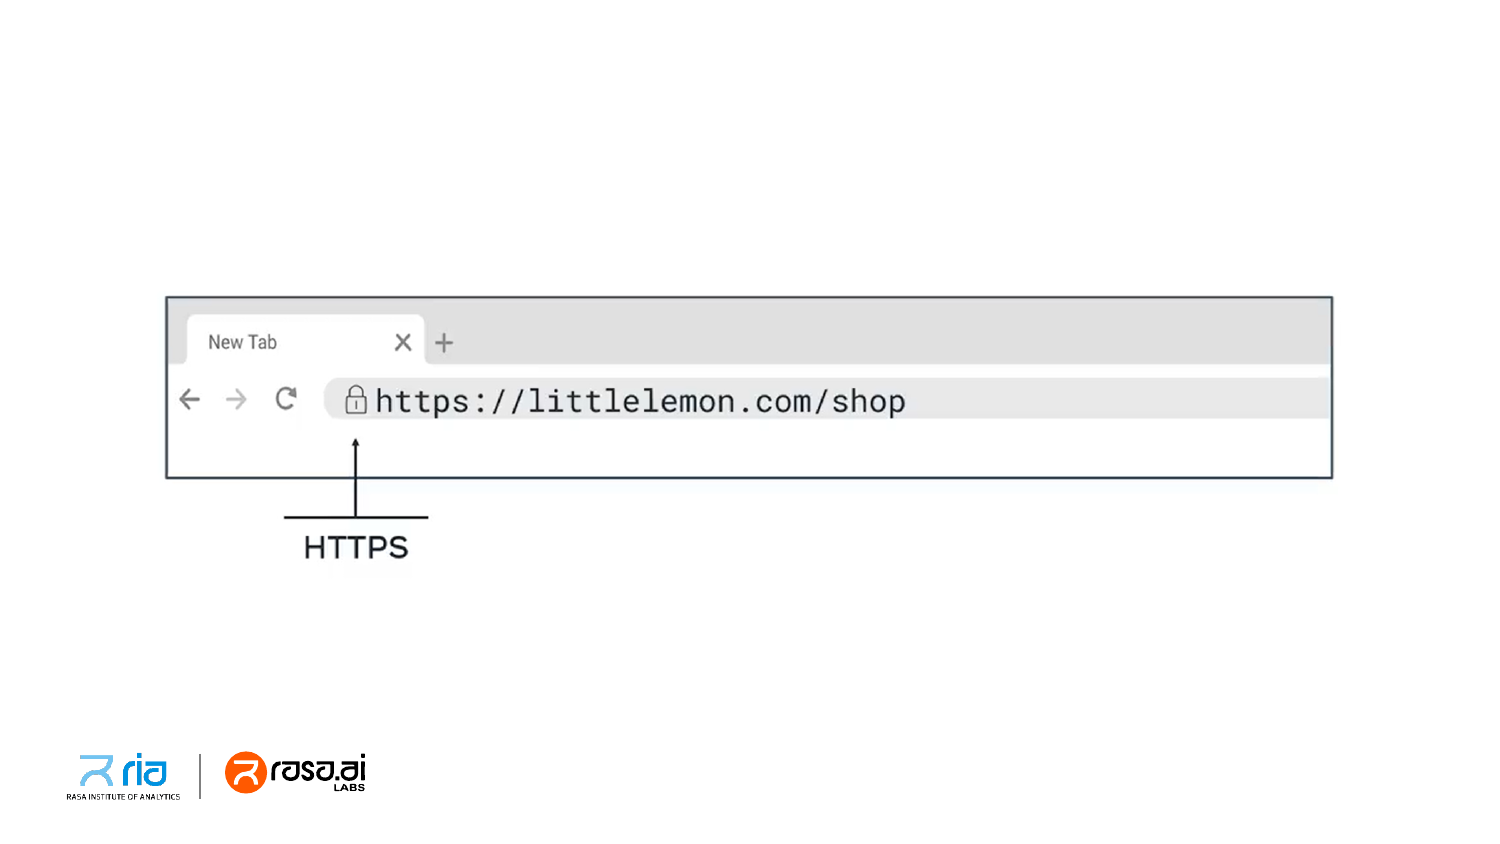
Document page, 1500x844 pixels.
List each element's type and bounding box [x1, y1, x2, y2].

picture [134, 251, 1366, 593]
picture [58, 744, 188, 808]
